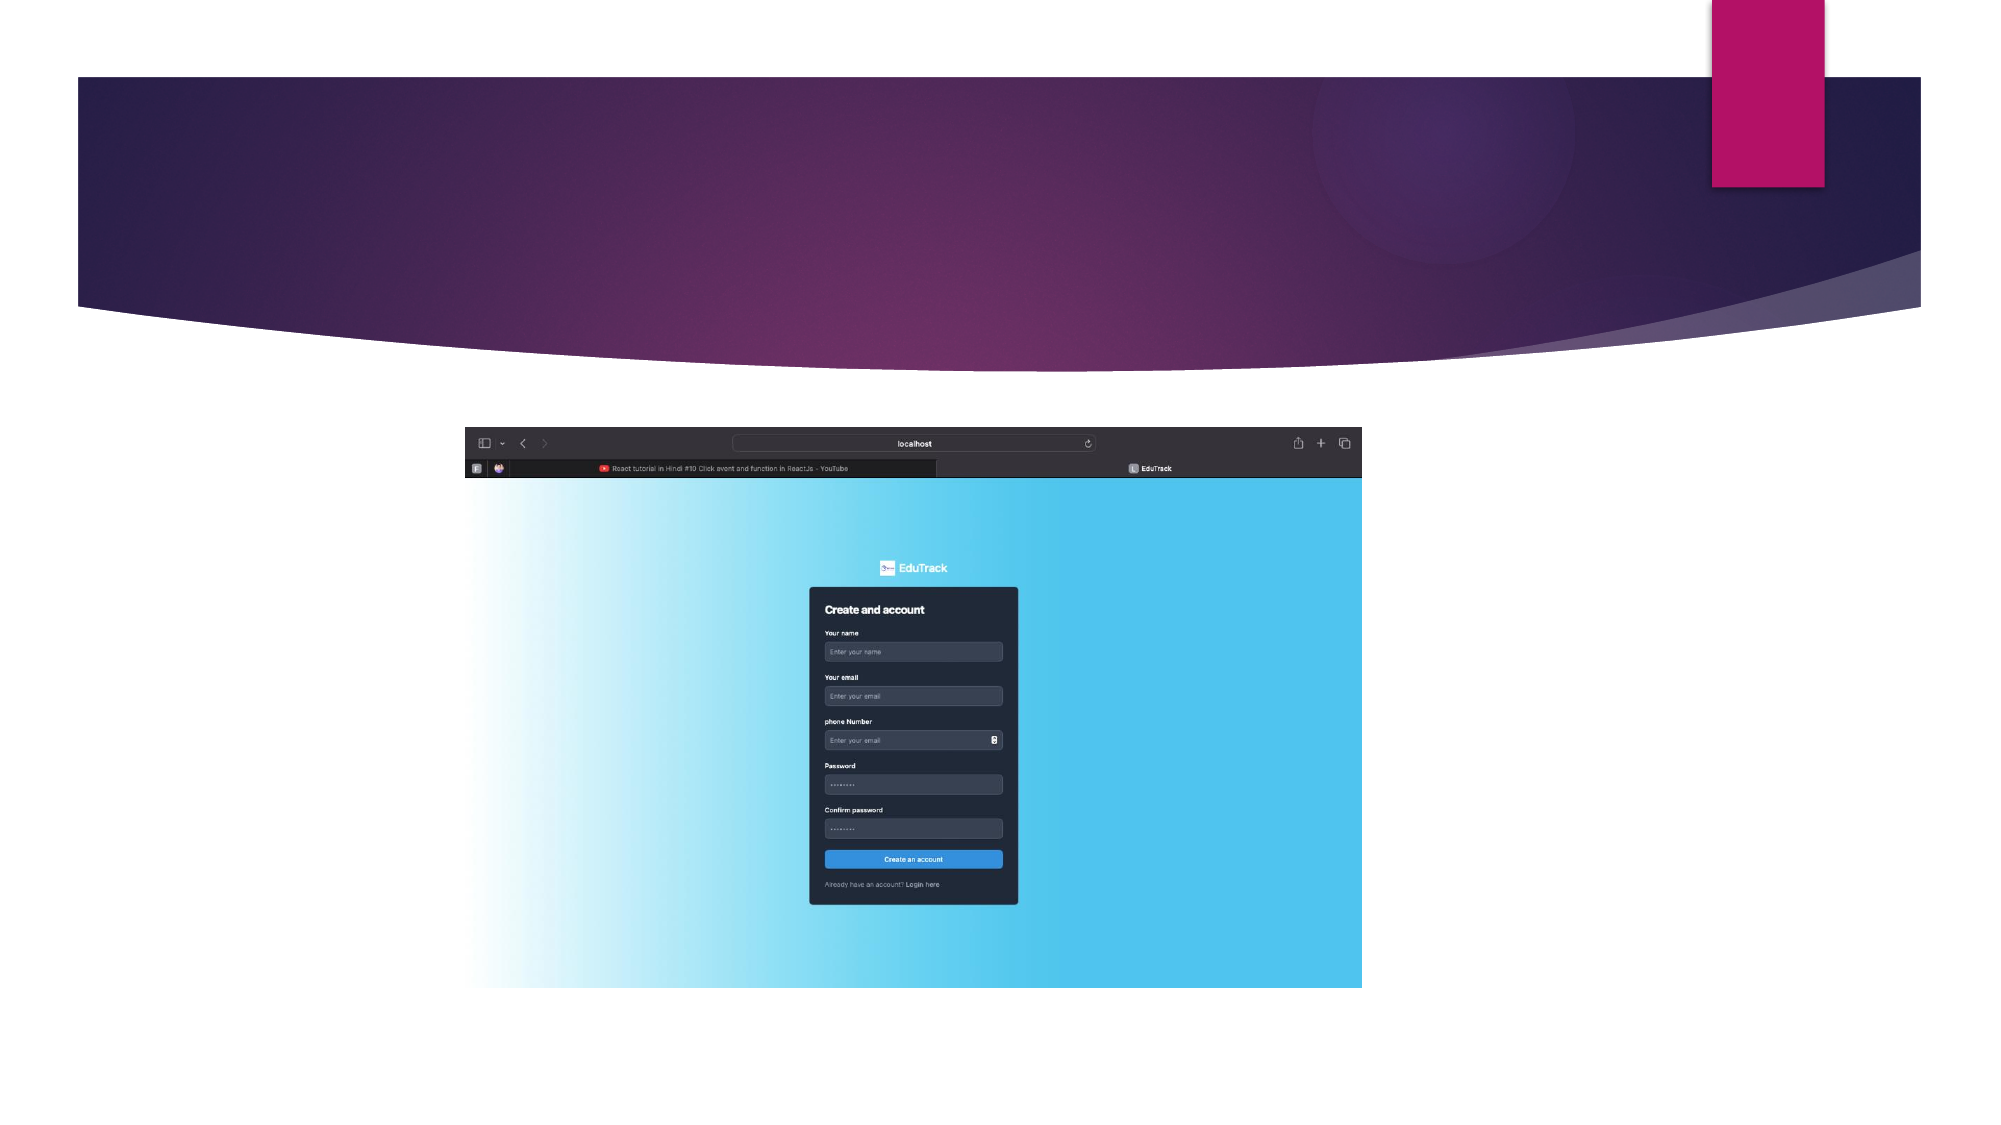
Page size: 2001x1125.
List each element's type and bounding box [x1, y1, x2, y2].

list [464, 426, 1362, 988]
